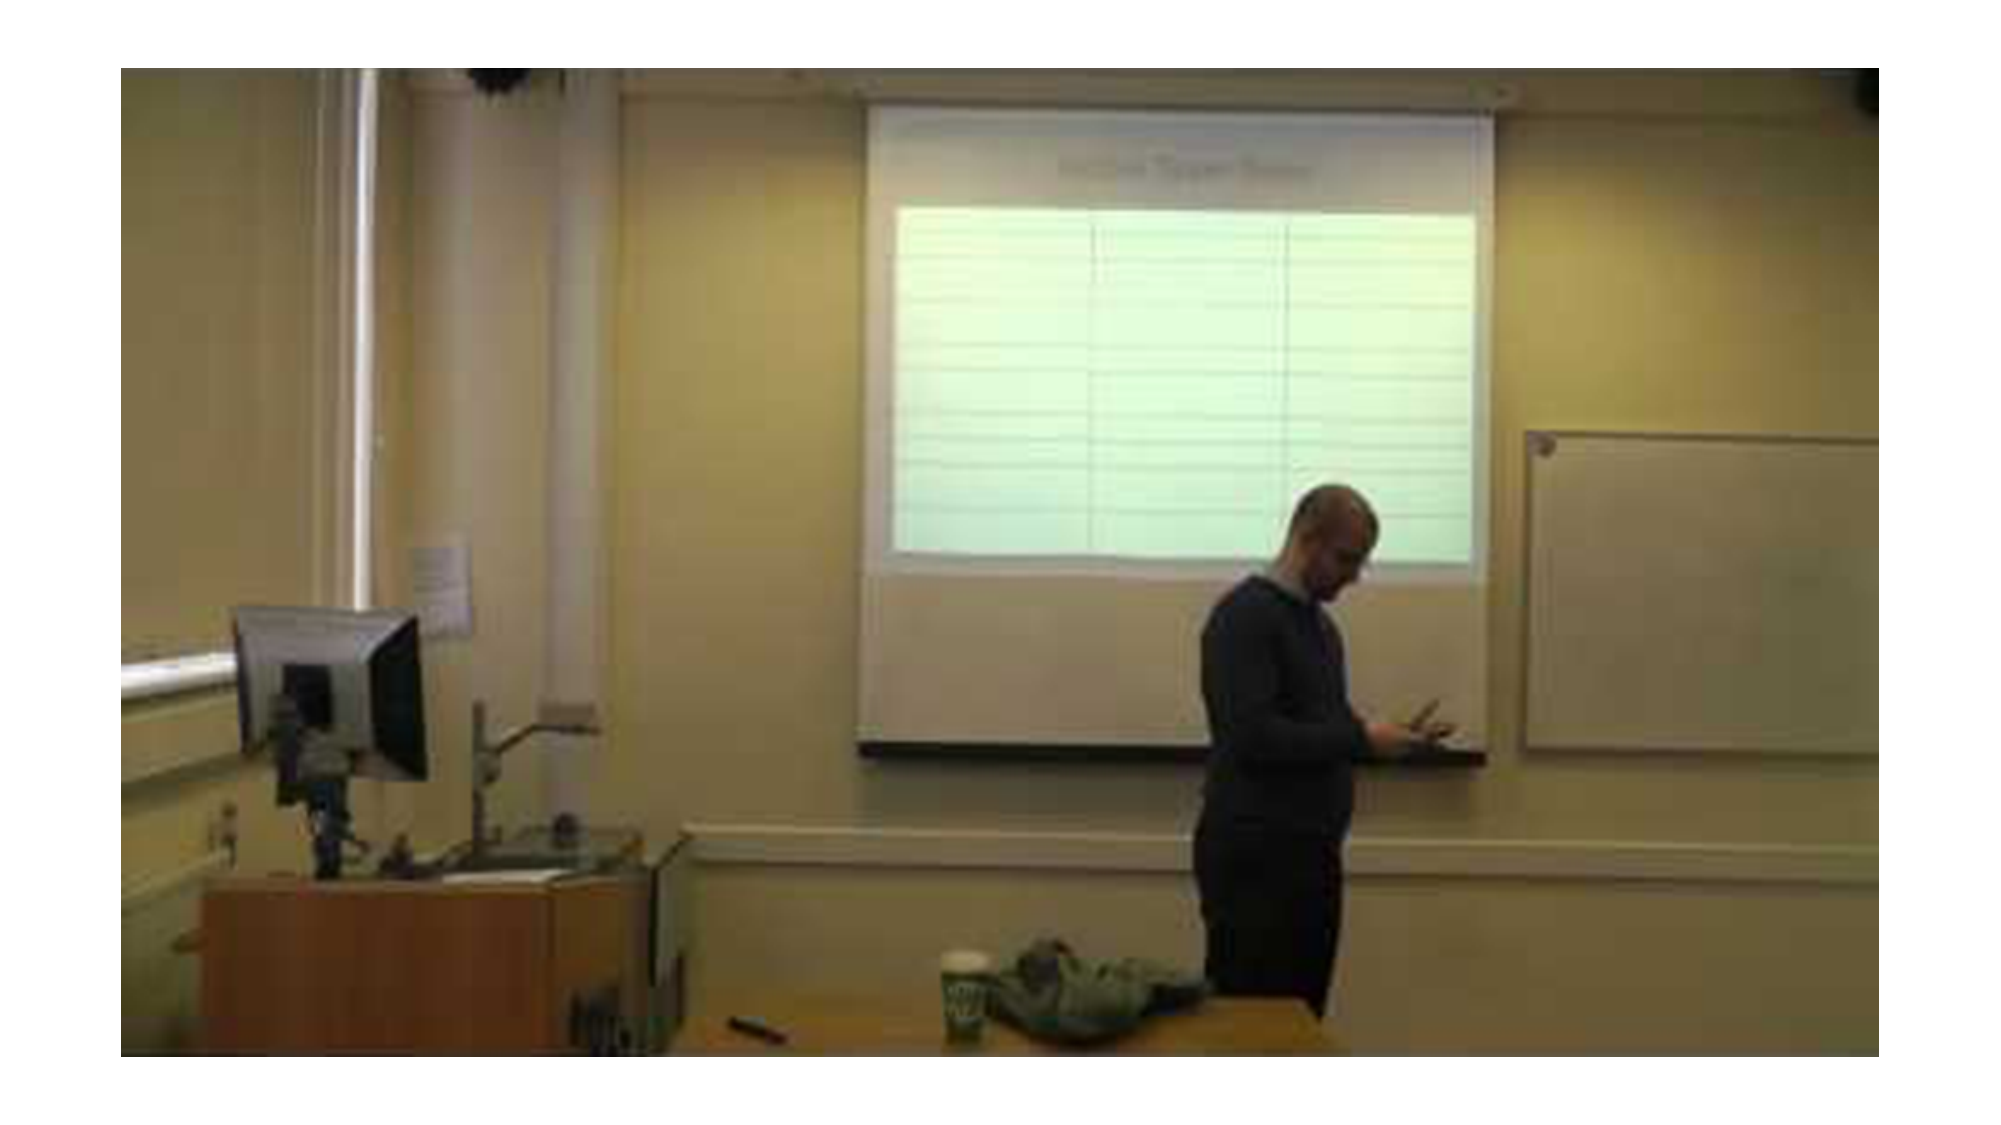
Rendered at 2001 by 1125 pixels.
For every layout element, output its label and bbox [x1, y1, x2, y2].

picture [121, 68, 1879, 1057]
